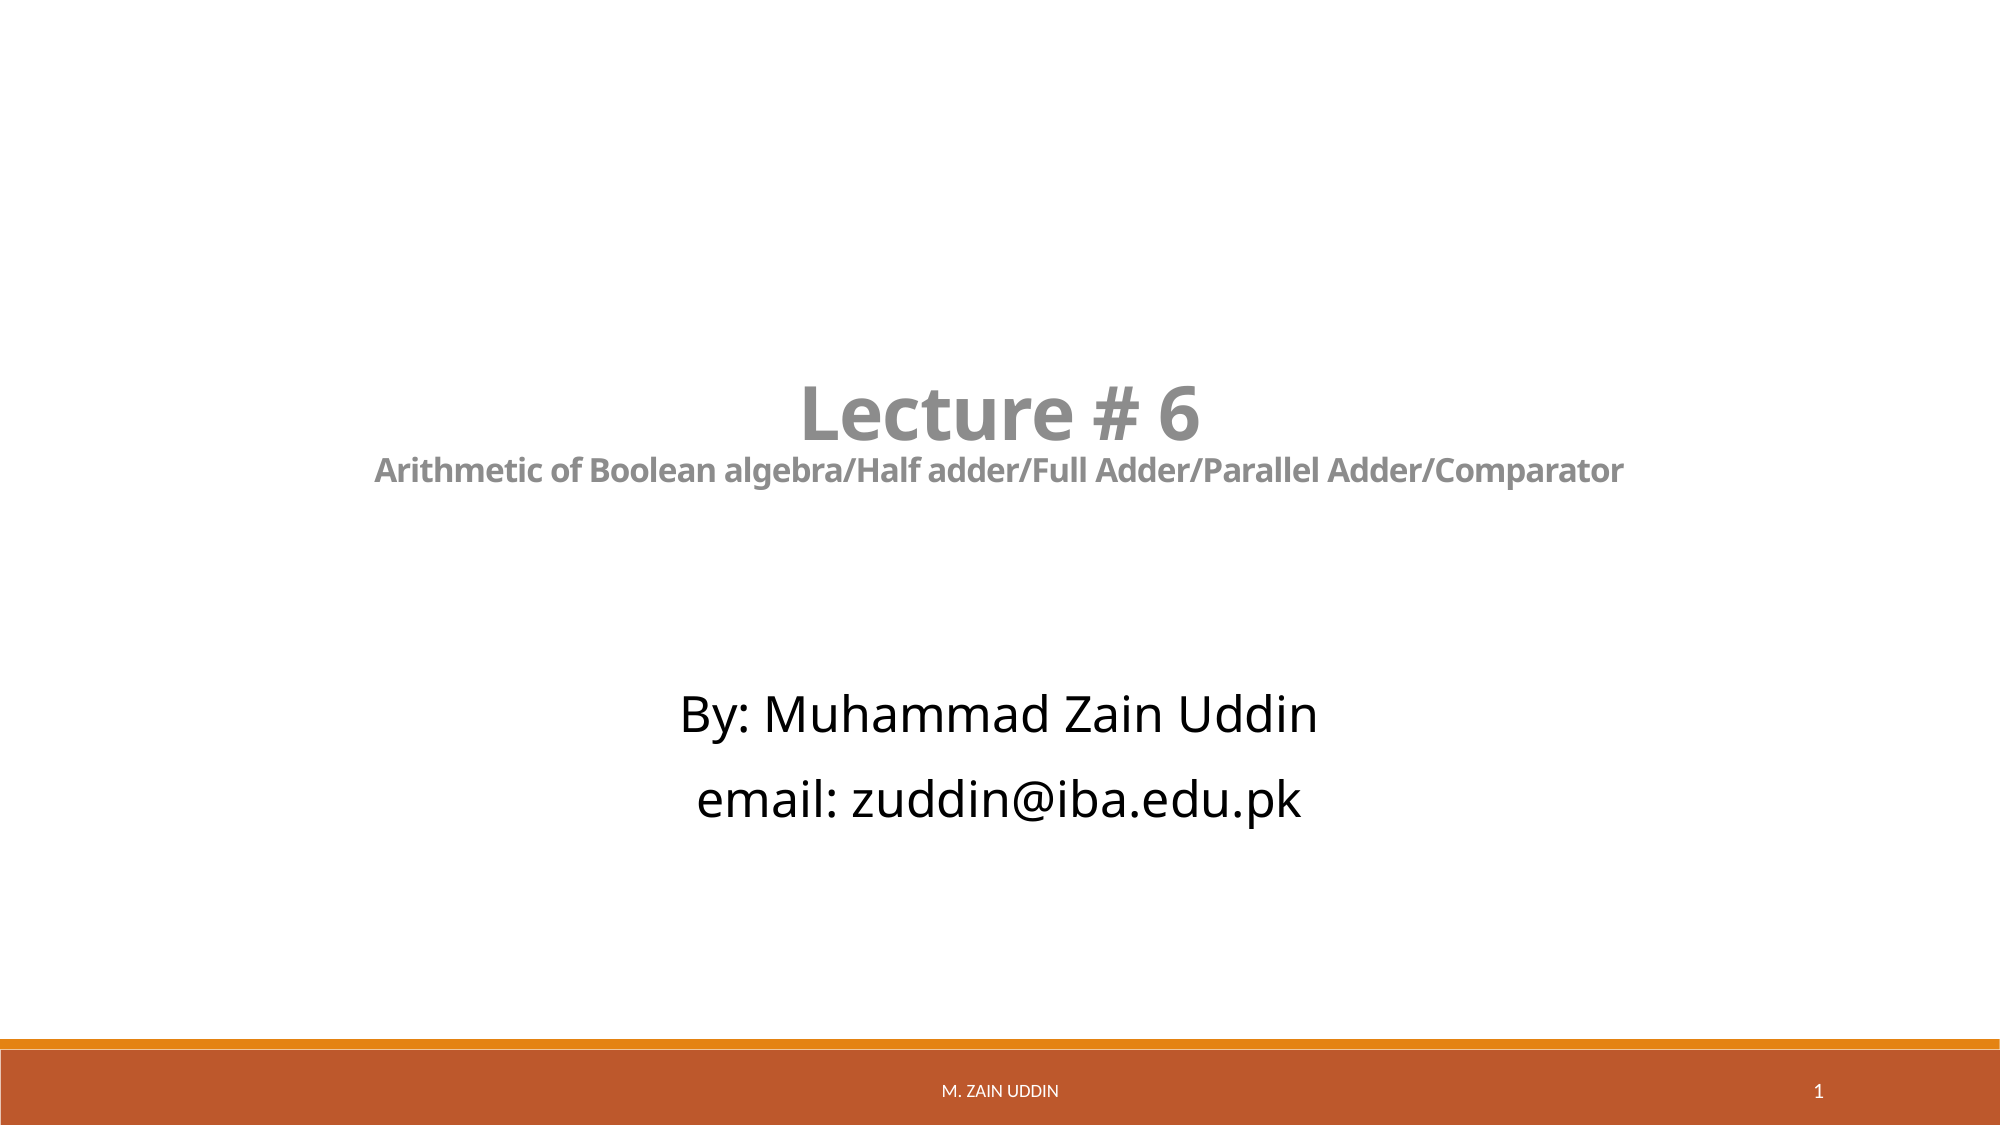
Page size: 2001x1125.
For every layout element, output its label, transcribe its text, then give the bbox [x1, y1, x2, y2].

footer M. Zain Uddin [604, 1059, 1396, 1120]
text_box By: Muhammad Zain Uddin email: zuddin@iba.edu.pk [437, 674, 1563, 920]
title Lecture # 6 Arithmetic of Boolean algebra/Half adder/Full Adder/Parallel Adder/Comparator [313, 308, 1687, 587]
slide_number 1 [1623, 1059, 1840, 1120]
